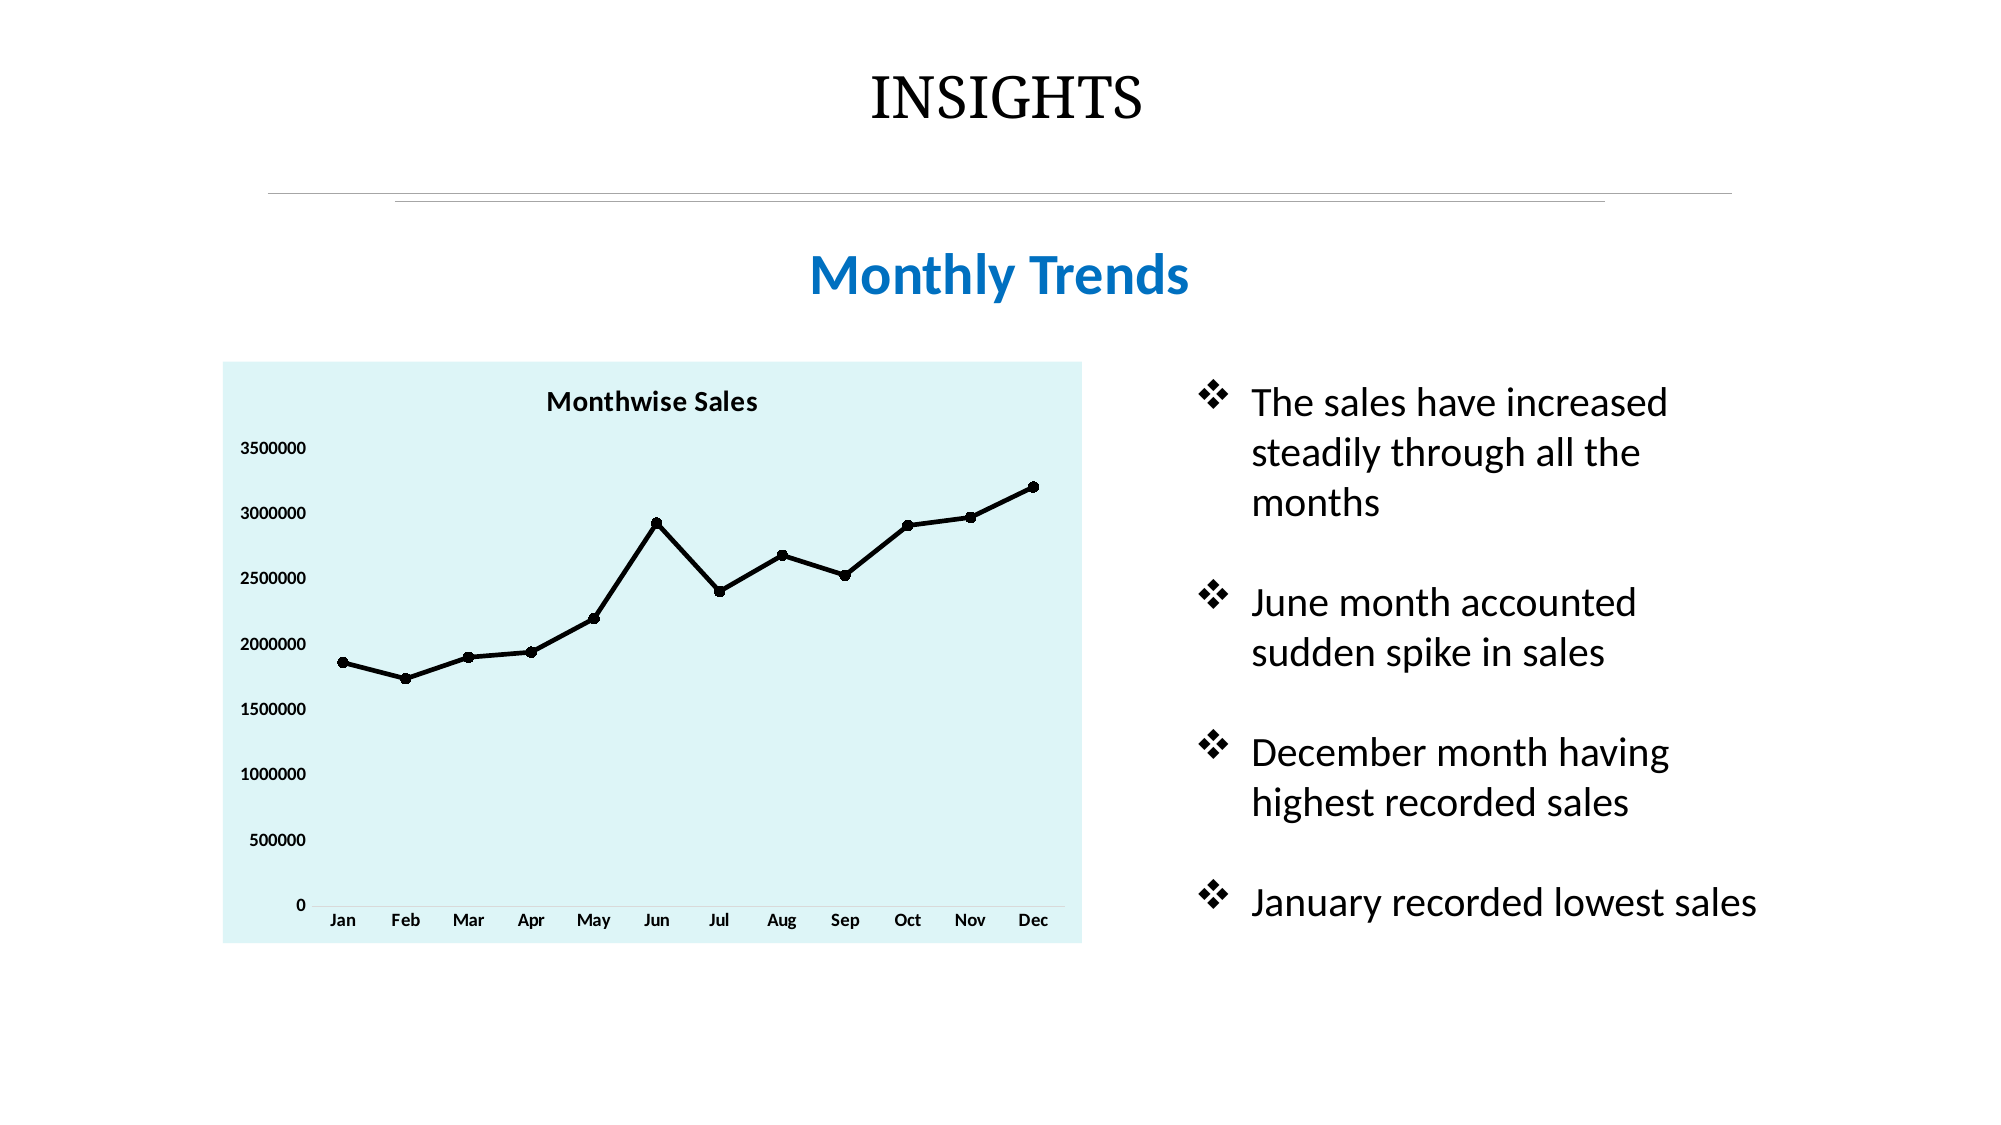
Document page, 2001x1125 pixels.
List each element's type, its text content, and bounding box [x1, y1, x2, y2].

text_box Monthly Trends [222, 228, 1777, 314]
text_box The sales have increased steadily through all the months June month accounted sudden spike in sales December month having highest recorded sales January recorded lowest sales [1180, 367, 1777, 933]
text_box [267, 193, 1733, 202]
text_box INSIGHTS [0, 53, 2000, 138]
chart [222, 361, 1082, 944]
